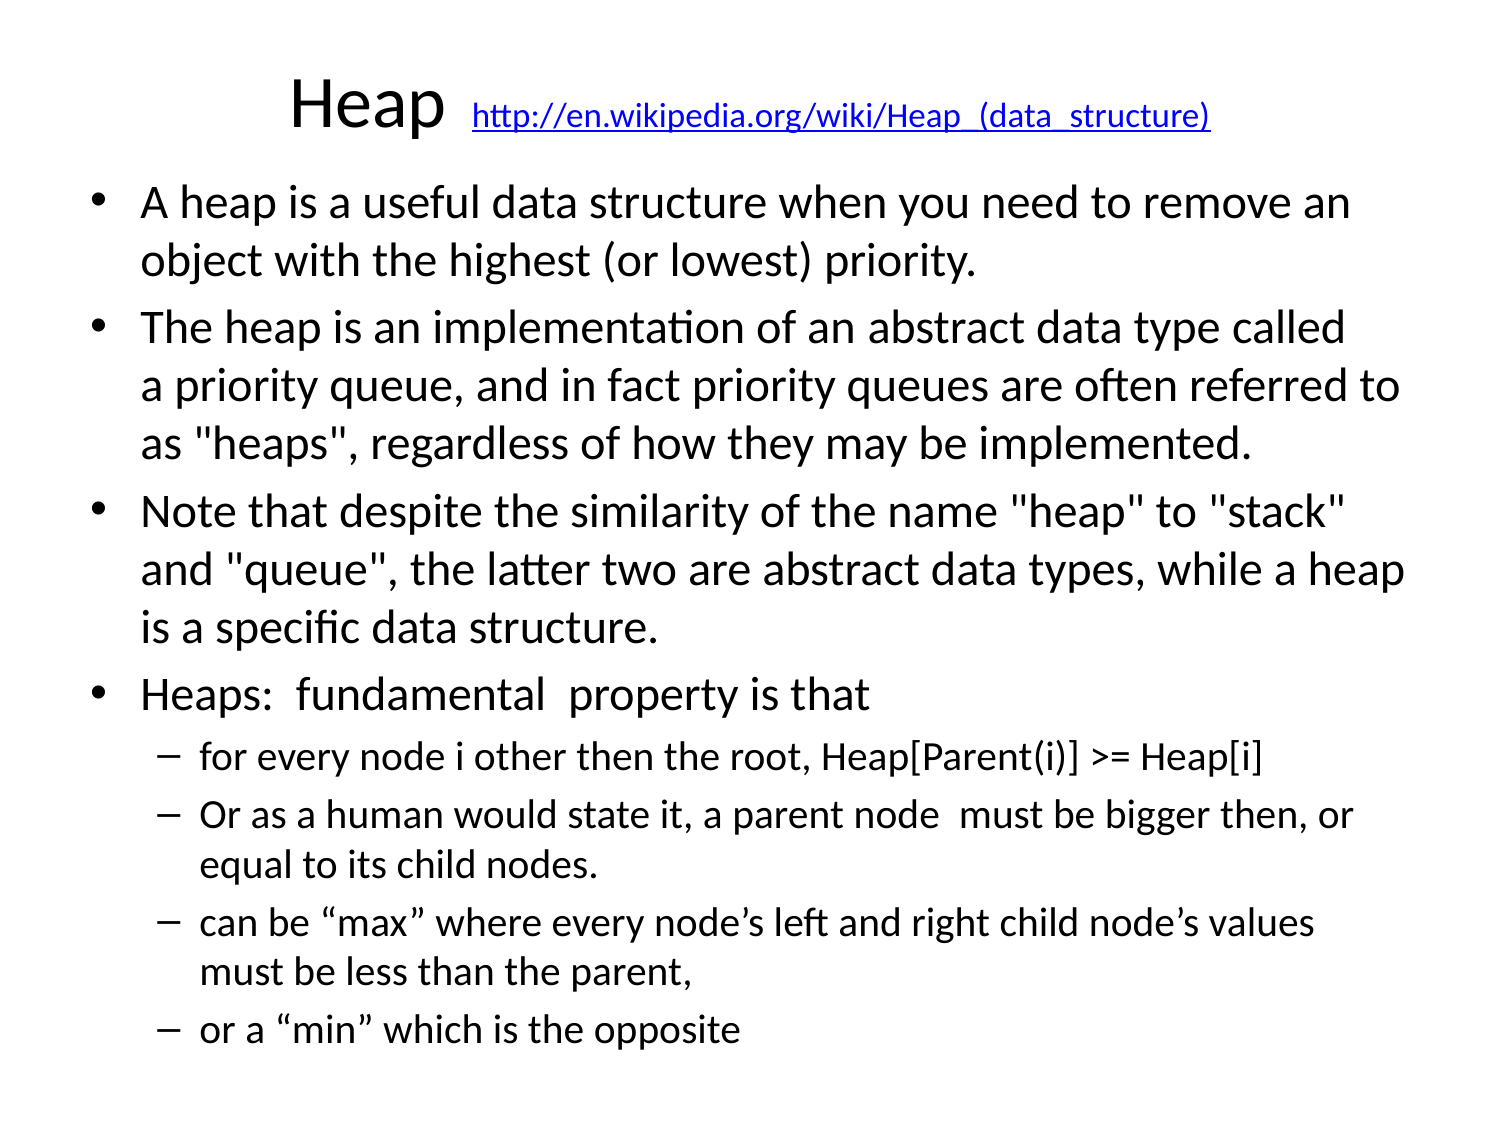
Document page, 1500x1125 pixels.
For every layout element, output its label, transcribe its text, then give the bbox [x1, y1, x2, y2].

title Heap http://en.wikipedia.org/wiki/Heap_(data_structure) [75, 45, 1425, 150]
list A heap is a useful data structure when you need to remove an object with the highest (or lowest) priority. The heap is an implementation of an abstract data type called a priority queue, and in fact priority queues are often referred to as "heaps", regardless of how they may be implemented. Note that despite the similarity of the name "heap" to "stack" and "queue", the latter two are abstract data types, while a heap is a specific data structure. Heaps: fundamental property is that for every node i other then the root, Heap[Parent(i)] >= Heap[i] Or as a human would state it, a parent node must be bigger then, or equal to its child nodes. can be “max” where every node’s left and right child node’s values must be less than the parent, or a “min” which is the opposite [75, 162, 1425, 1063]
